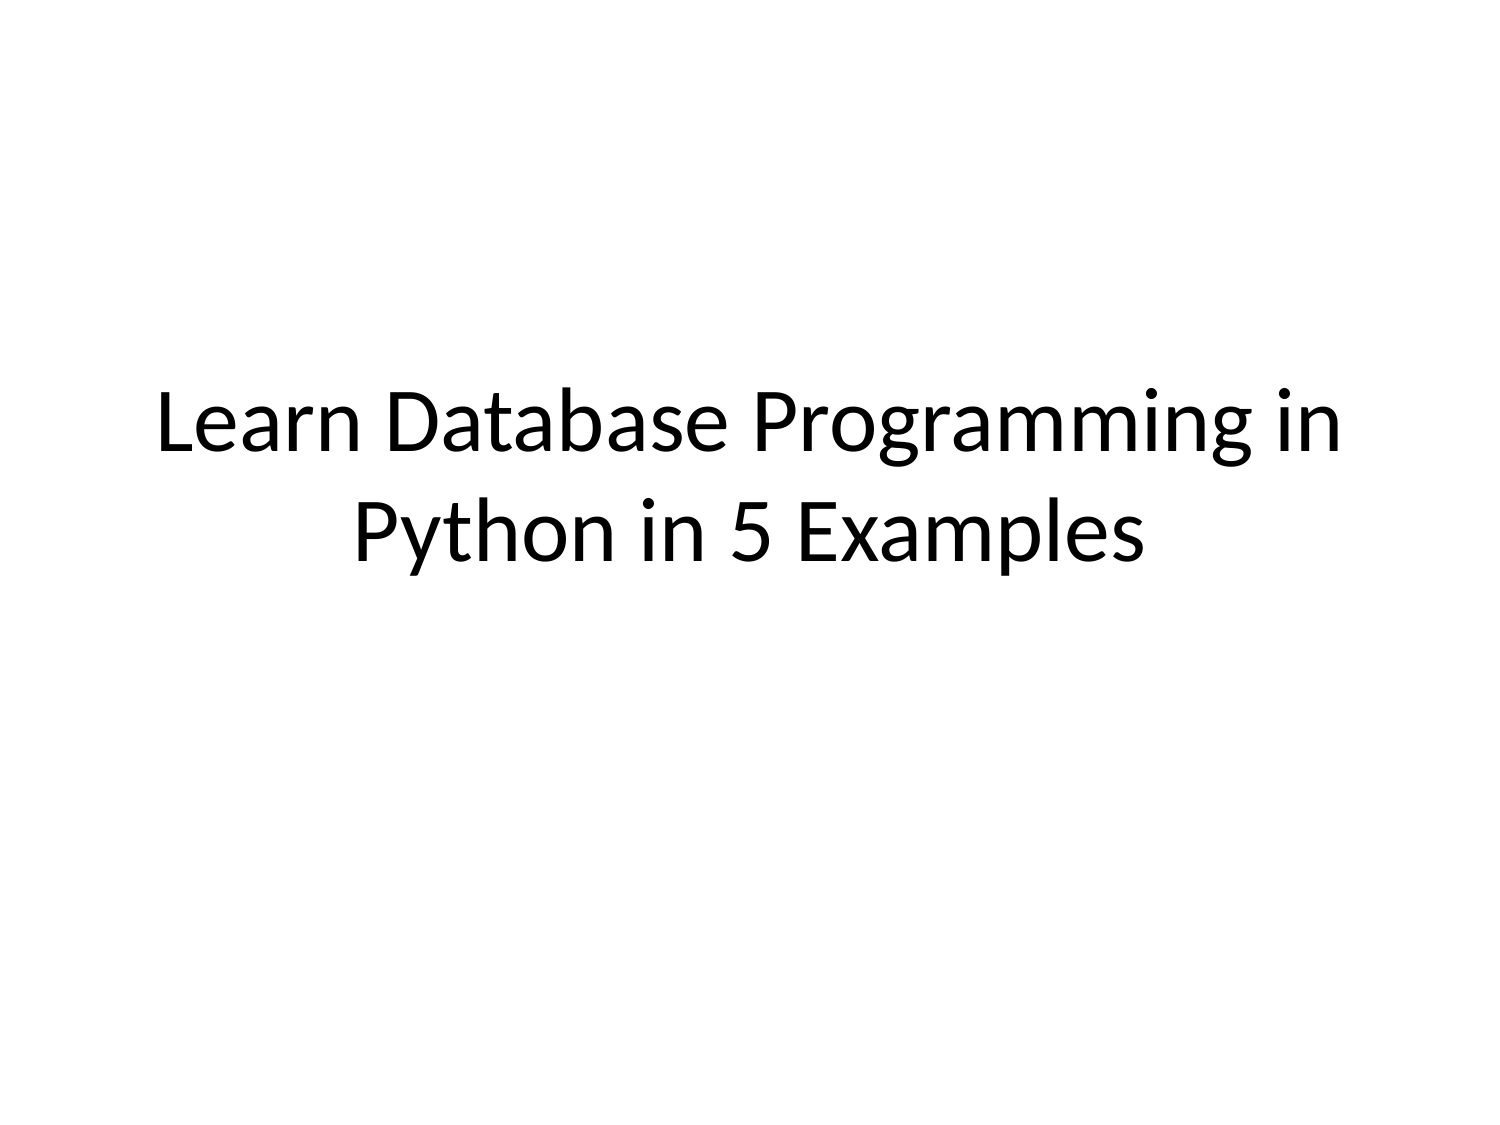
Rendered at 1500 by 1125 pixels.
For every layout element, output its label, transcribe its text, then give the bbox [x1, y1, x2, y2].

title Learn Database Programming in Python in 5 Examples [112, 349, 1388, 591]
